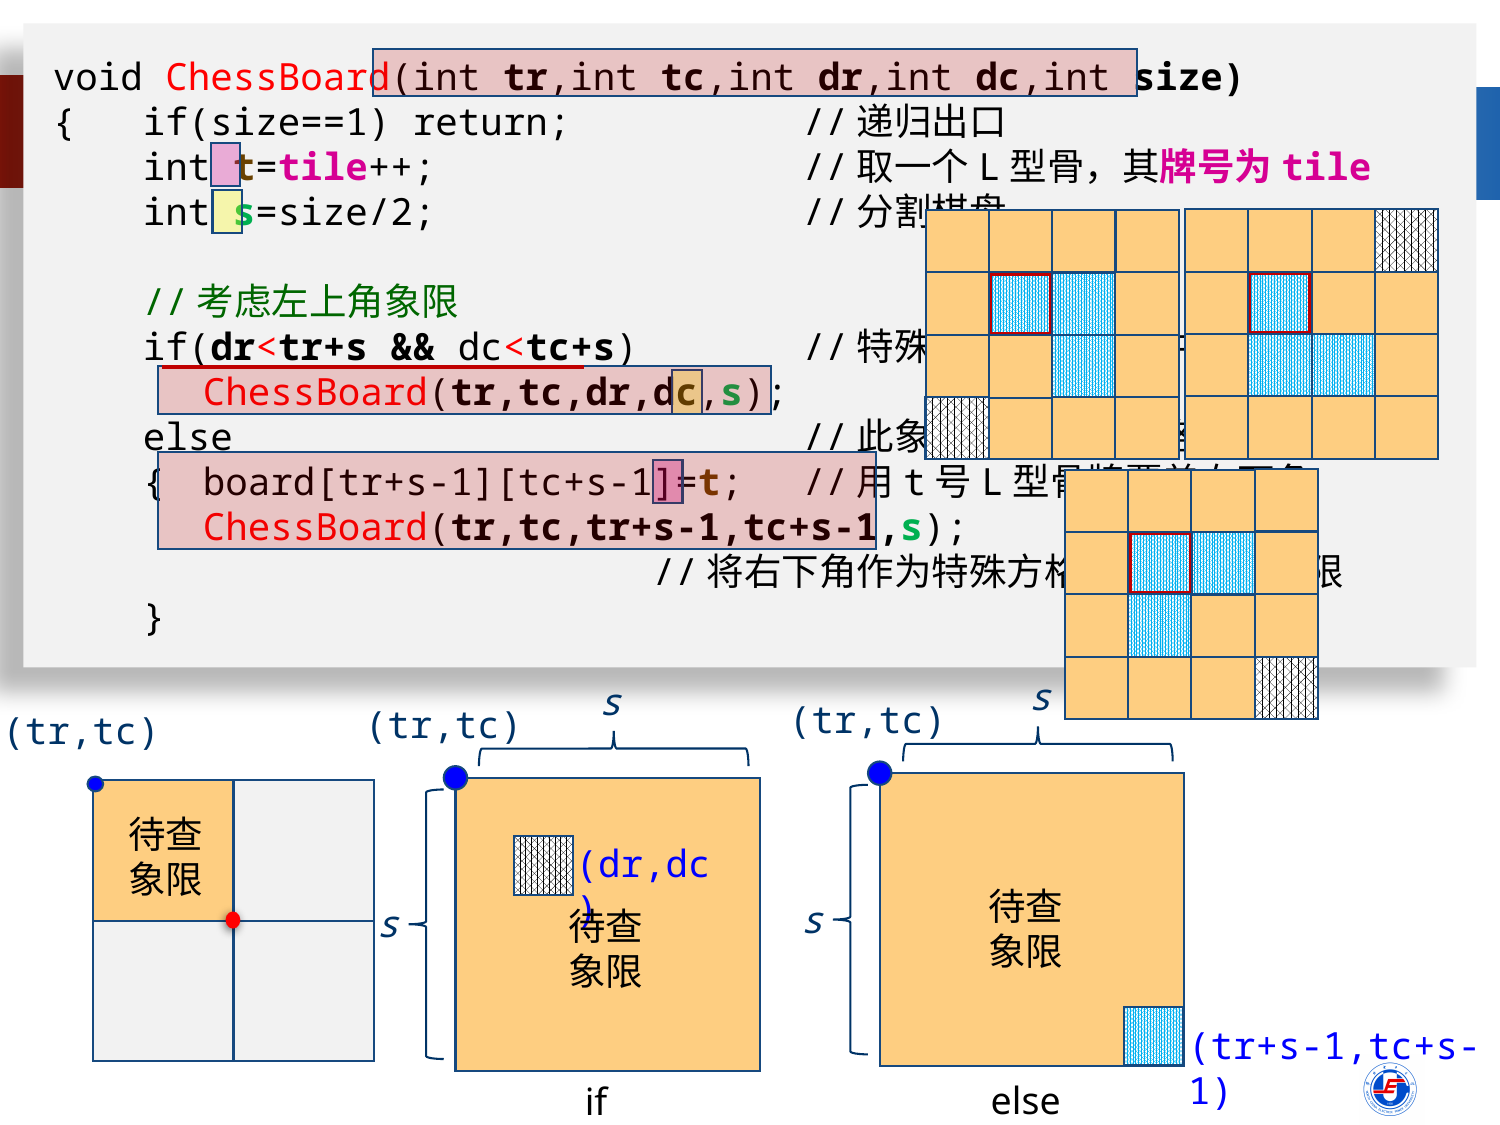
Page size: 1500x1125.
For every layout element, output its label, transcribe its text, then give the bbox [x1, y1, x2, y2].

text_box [349, 670, 761, 1071]
text_box [210, 142, 241, 187]
text_box else [953, 1075, 1099, 1125]
picture [1359, 1075, 1425, 1125]
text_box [1064, 469, 1319, 719]
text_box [925, 209, 1180, 460]
text_box [157, 451, 877, 550]
text_box [157, 365, 772, 415]
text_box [1185, 209, 1439, 459]
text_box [774, 665, 1500, 1075]
text_box [372, 48, 1138, 97]
text_box if [560, 1074, 632, 1125]
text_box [0, 699, 375, 1062]
text_box void ChessBoard(int tr,int tc,int dr,int dc,int size) { if(size==1) return; //递归出口 int t=tile++; //取一个L型骨，其牌号为tile int s=size/2; //分割棋盘 //考虑左上角象限 if(dr<tr+s && dc<tc+s) //特殊方格在此象限中 ChessBoard(tr,tc,dr,dc,s); else //此象限中无特殊方格 { board[tr+s-1][tc+s-1]=t; //用t号L型骨牌覆盖右下角 ChessBoard(tr,tc,tr+s-1,tc+s-1,s); //将右下角作为特殊方格继续处理该象限 } [23, 23, 1477, 668]
text_box [211, 189, 243, 234]
